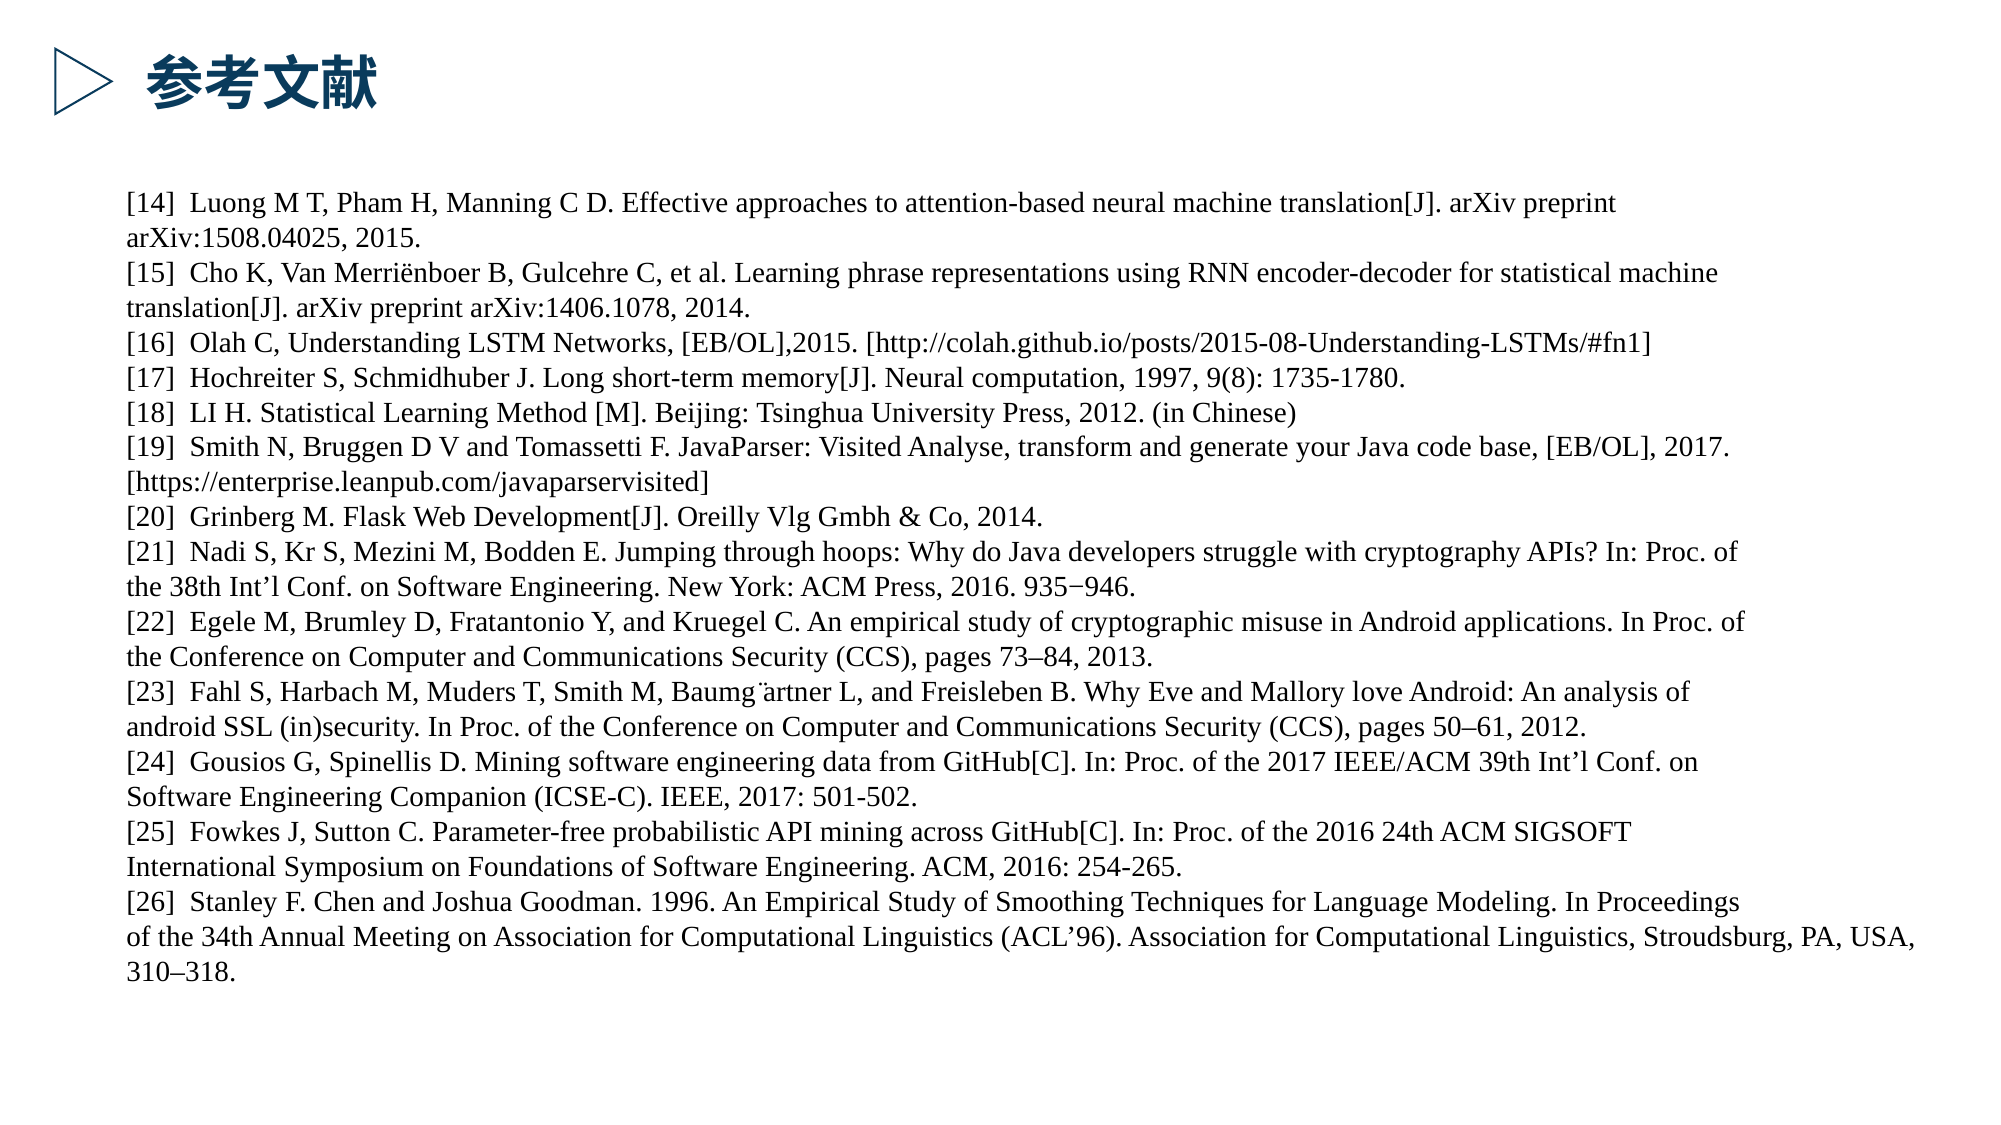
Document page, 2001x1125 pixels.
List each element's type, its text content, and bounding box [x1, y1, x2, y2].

text_box [14] Luong M T, Pham H, Manning C D. Effective approaches to attention-based neural machine translation[J]. arXiv preprint arXiv:1508.04025, 2015. [15] Cho K, Van Merriënboer B, Gulcehre C, et al. Learning phrase representations using RNN encoder-decoder for statistical machine translation[J]. arXiv preprint arXiv:1406.1078, 2014. [16] Olah C, Understanding LSTM Networks, [EB/OL],2015. [http://colah.github.io/posts/2015-08-Understanding-LSTMs/#fn1] [17] Hochreiter S, Schmidhuber J. Long short-term memory[J]. Neural computation, 1997, 9(8): 1735-1780. [18] LI H. Statistical Learning Method [M]. Beijing: Tsinghua University Press, 2012. (in Chinese) [19] Smith N, Bruggen D V and Tomassetti F. JavaParser: Visited Analyse, transform and generate your Java code base, [EB/OL], 2017. [https://enterprise.leanpub.com/javaparservisited] [20] Grinberg M. Flask Web Development[J]. Oreilly Vlg Gmbh & Co, 2014. [21] Nadi S, Kr S, Mezini M, Bodden E. Jumping through hoops: Why do Java developers struggle with cryptography APIs? In: Proc. of the 38th Int’l Conf. on Software Engineering. New York: ACM Press, 2016. 935−946. [22] Egele M, Brumley D, Fratantonio Y, and Kruegel C. An empirical study of cryptographic misuse in Android applications. In Proc. of the Conference on Computer and Communications Security (CCS), pages 73–84, 2013. [23] Fahl S, Harbach M, Muders T, Smith M, Baumg ̈artner L, and Freisleben B. Why Eve and Mallory love Android: An analysis of android SSL (in)security. In Proc. of the Conference on Computer and Communications Security (CCS), pages 50–61, 2012. [24] Gousios G, Spinellis D. Mining software engineering data from GitHub[C]. In: Proc. of the 2017 IEEE/ACM 39th Int’l Conf. on Software Engineering Companion (ICSE-C). IEEE, 2017: 501-502. [25] Fowkes J, Sutton C. Parameter-free probabilistic API mining across GitHub[C]. In: Proc. of the 2016 24th ACM SIGSOFT International Symposium on Foundations of Software Engineering. ACM, 2016: 254-265. [26] Stanley F. Chen and Joshua Goodman. 1996. An Empirical Study of Smoothing Techniques for Language Modeling. In Proceedings of the 34th Annual Meeting on Association for Computational Linguistics (ACL’96). Association for Computational Linguistics, Stroudsburg, PA, USA, 310–318. [111, 175, 1962, 1030]
text_box [54, 47, 114, 116]
text_box 参考文献 [130, 38, 890, 124]
